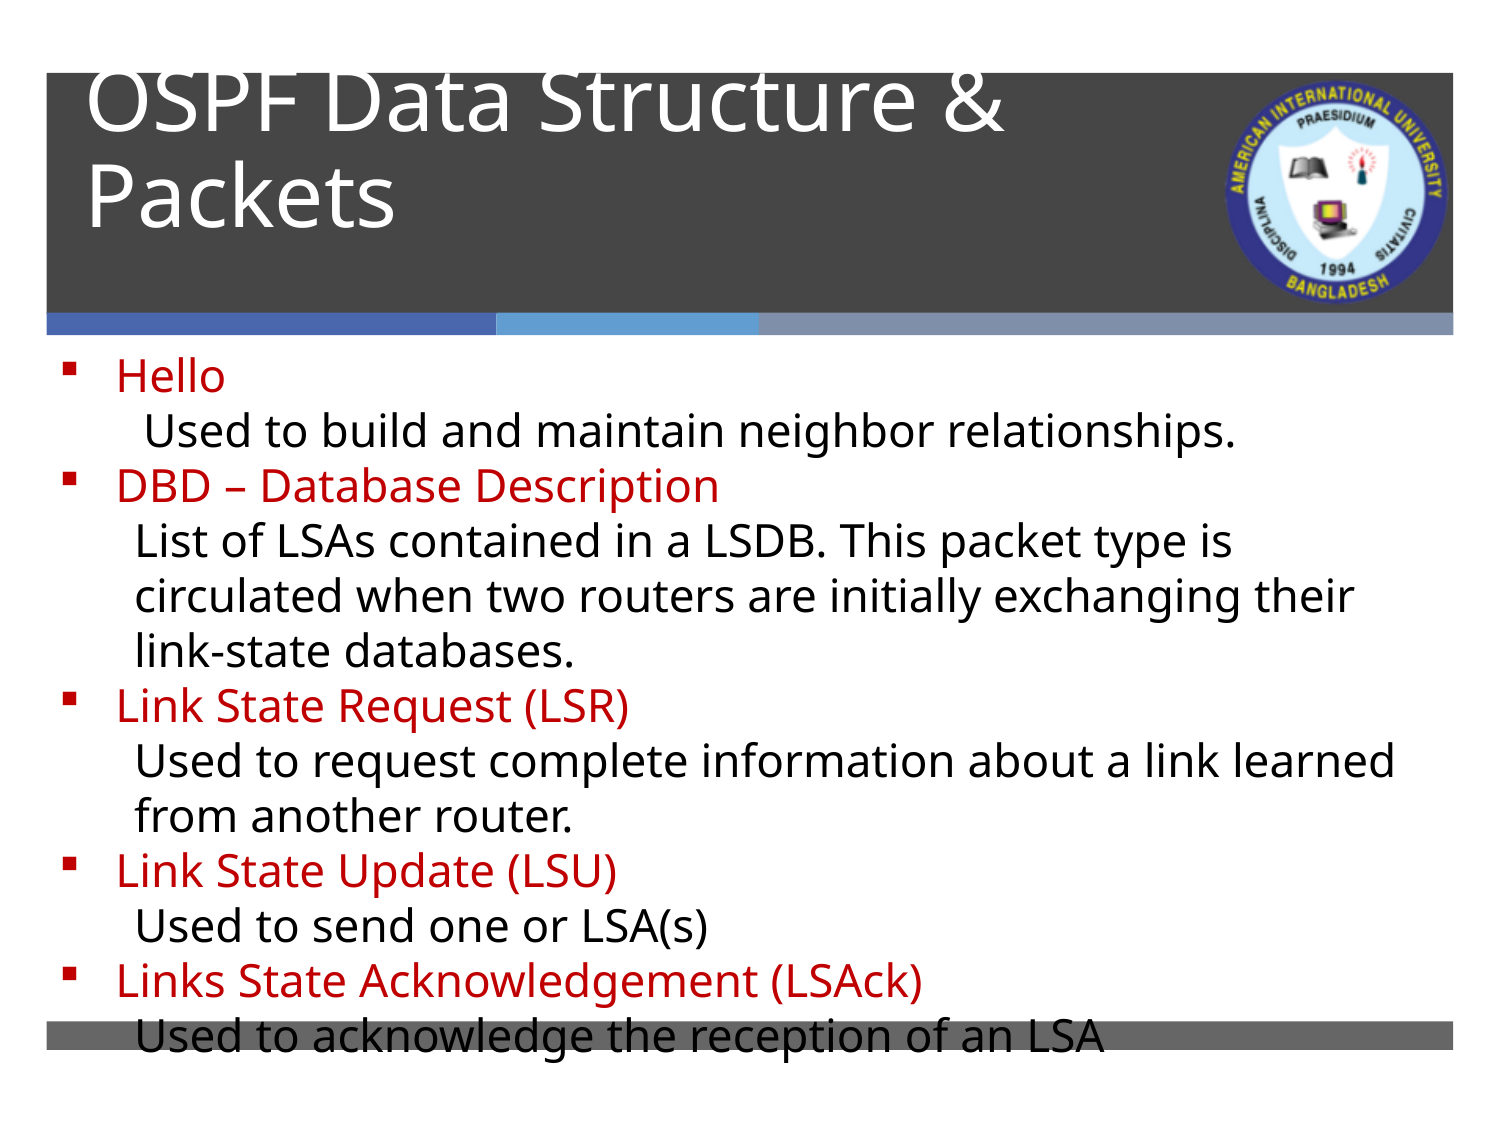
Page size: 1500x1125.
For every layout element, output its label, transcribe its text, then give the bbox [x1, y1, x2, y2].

title OSPF Data Structure & Packets [69, 73, 1351, 253]
text_box Hello Used to build and maintain neighbor relationships. DBD – Database Description List of LSAs contained in a LSDB. This packet type is circulated when two routers are initially exchanging their link-state databases. Link State Request (LSR) Used to request complete information about a link learned from another router. Link State Update (LSU) Used to send one or LSA(s) Links State Acknowledgement (LSAck) Used to acknowledge the reception of an LSA [44, 339, 1456, 1070]
picture [1220, 75, 1454, 310]
